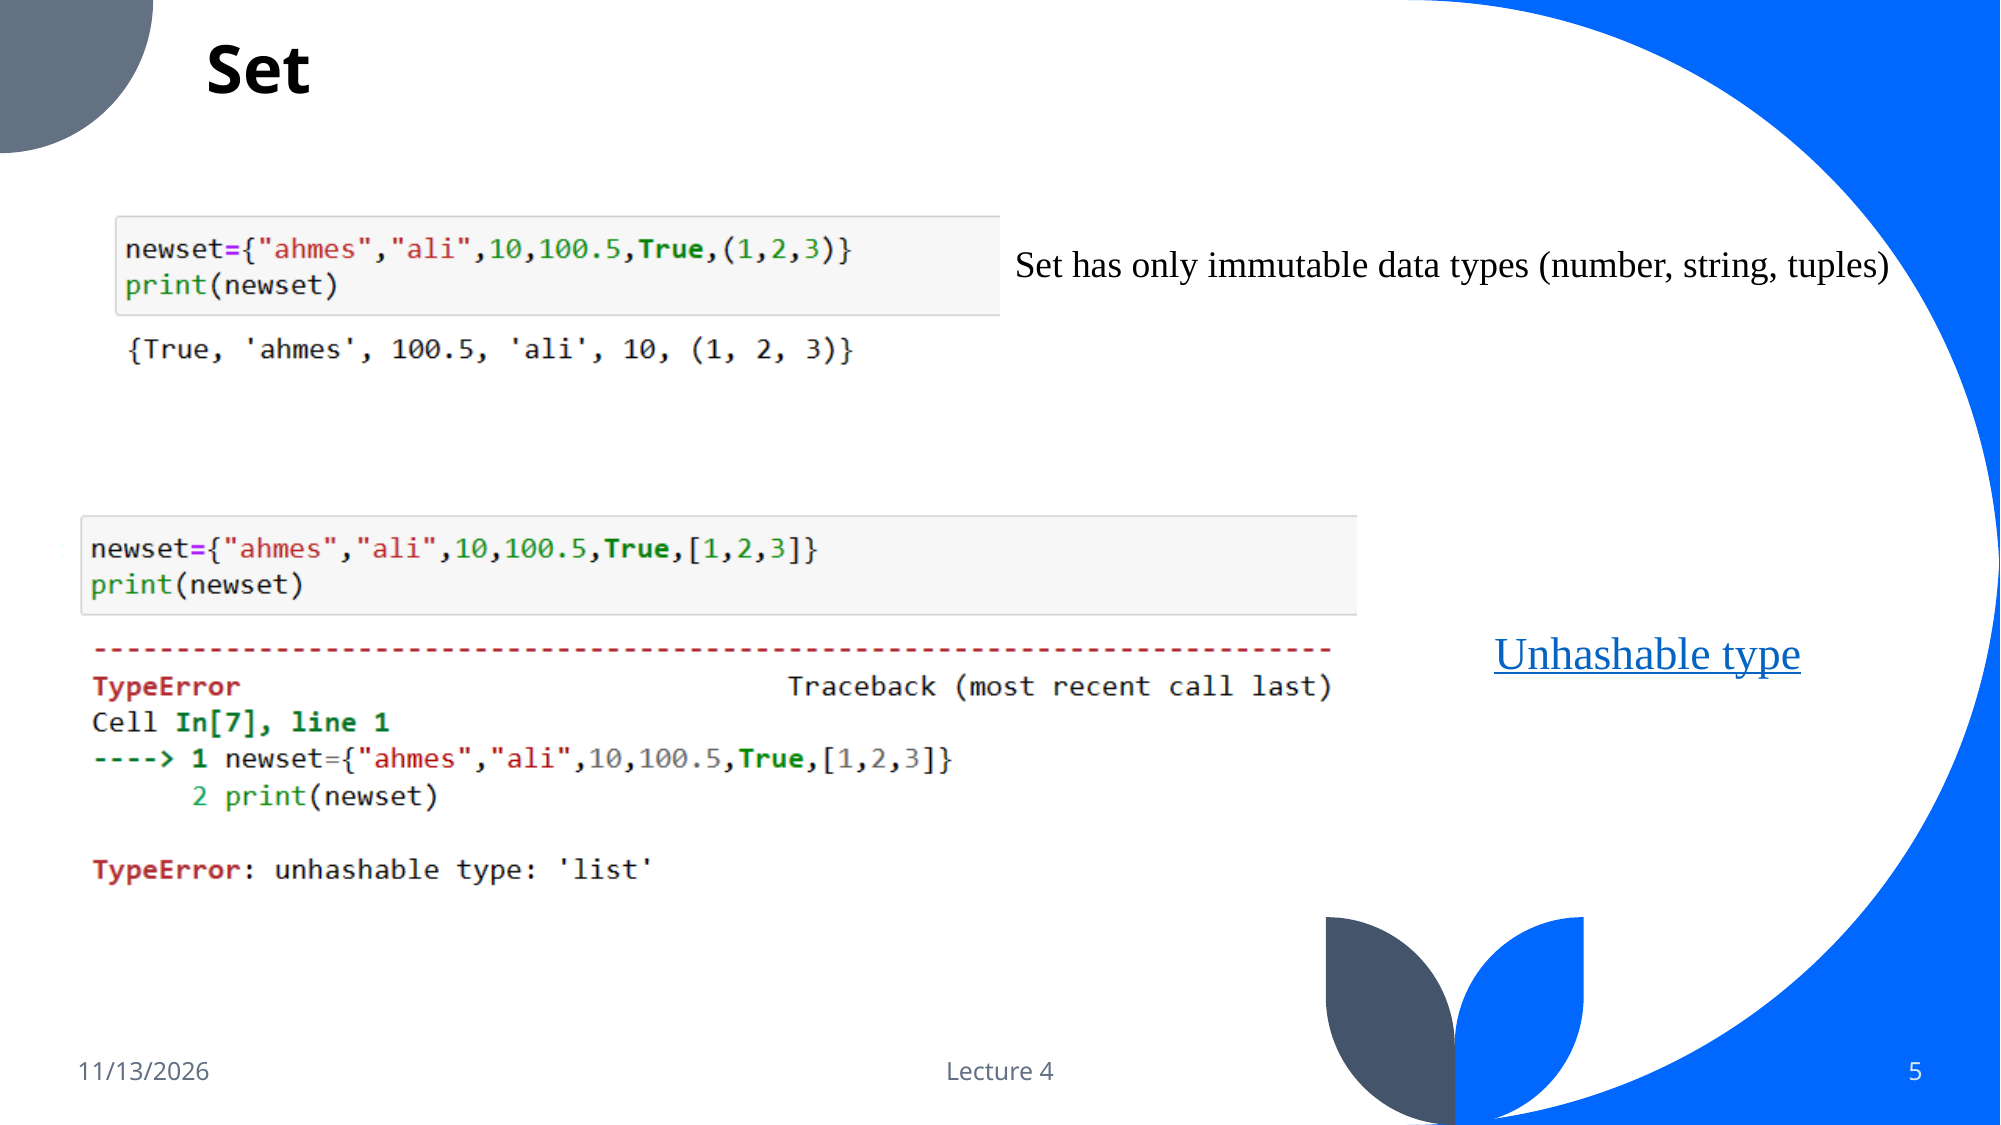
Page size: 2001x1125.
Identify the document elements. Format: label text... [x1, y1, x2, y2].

picture [62, 503, 1357, 901]
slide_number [62, 1042, 513, 1103]
text_box Unhashable type [1479, 616, 1926, 686]
slide_number 5 [1665, 1042, 1938, 1103]
picture [106, 205, 1000, 382]
text_box Set has only immutable data types (number, string, tuples) [1000, 232, 1926, 293]
text_box Set [191, 22, 568, 115]
footer Lecture 4 [662, 1042, 1338, 1103]
